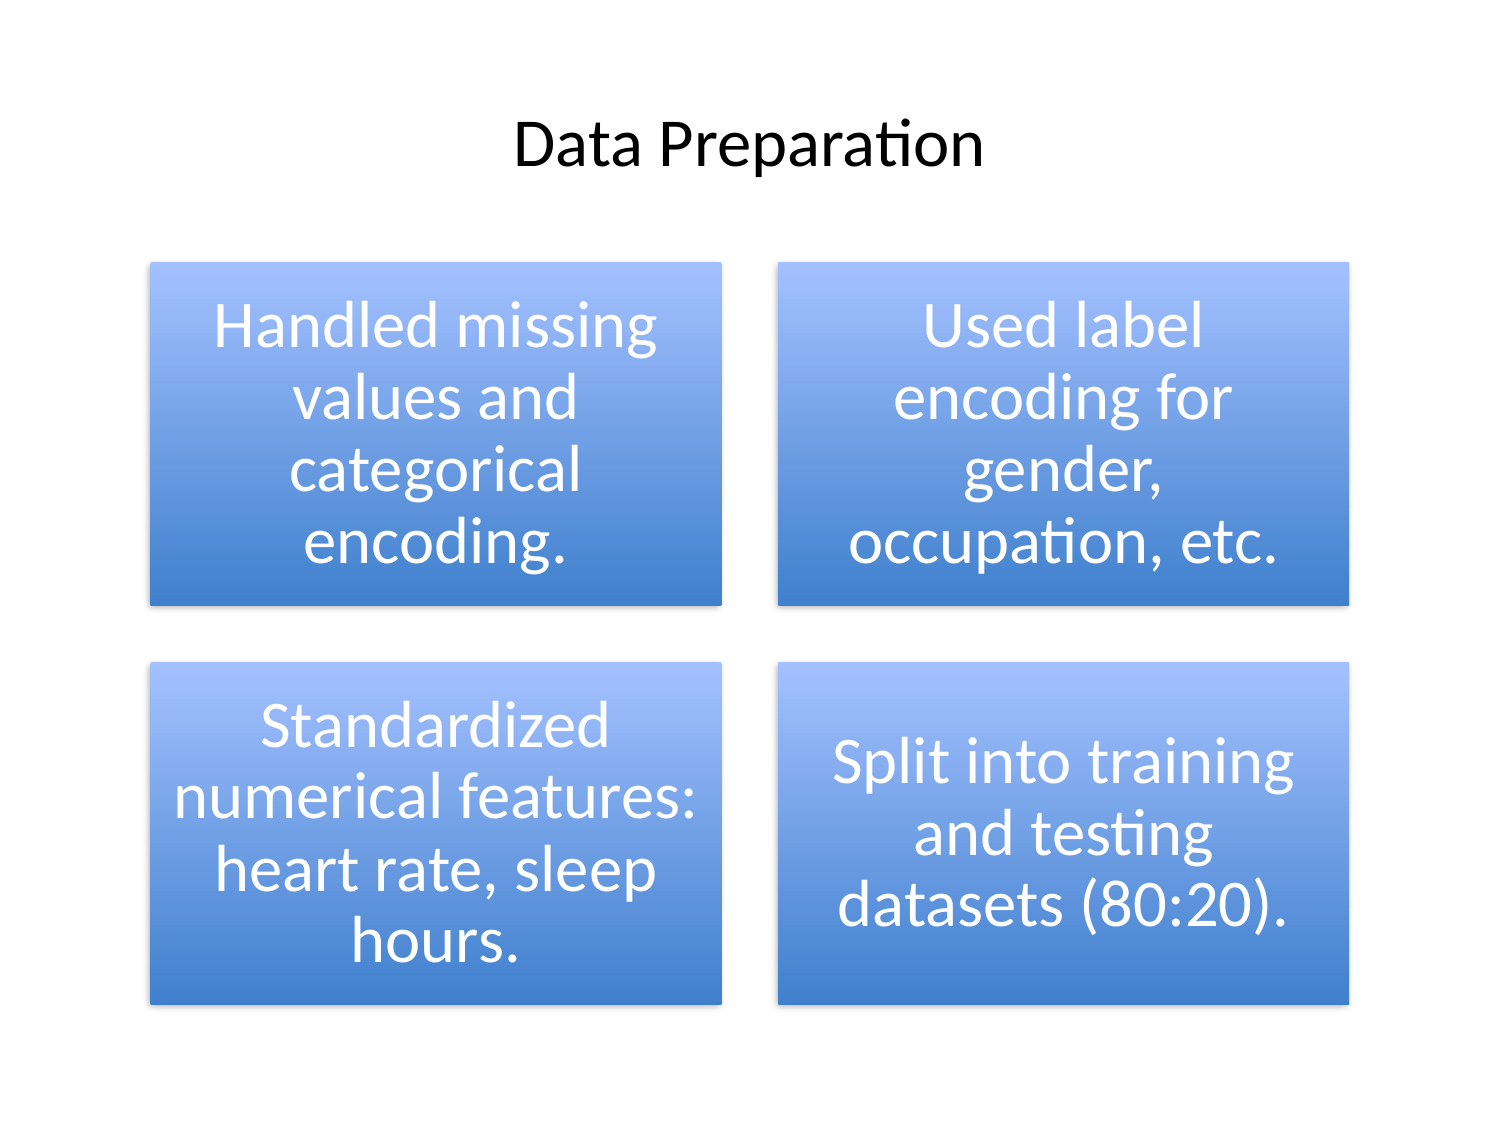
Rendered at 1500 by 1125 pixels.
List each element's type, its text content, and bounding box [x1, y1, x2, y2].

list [74, 262, 1426, 1006]
title Data Preparation [75, 45, 1425, 233]
